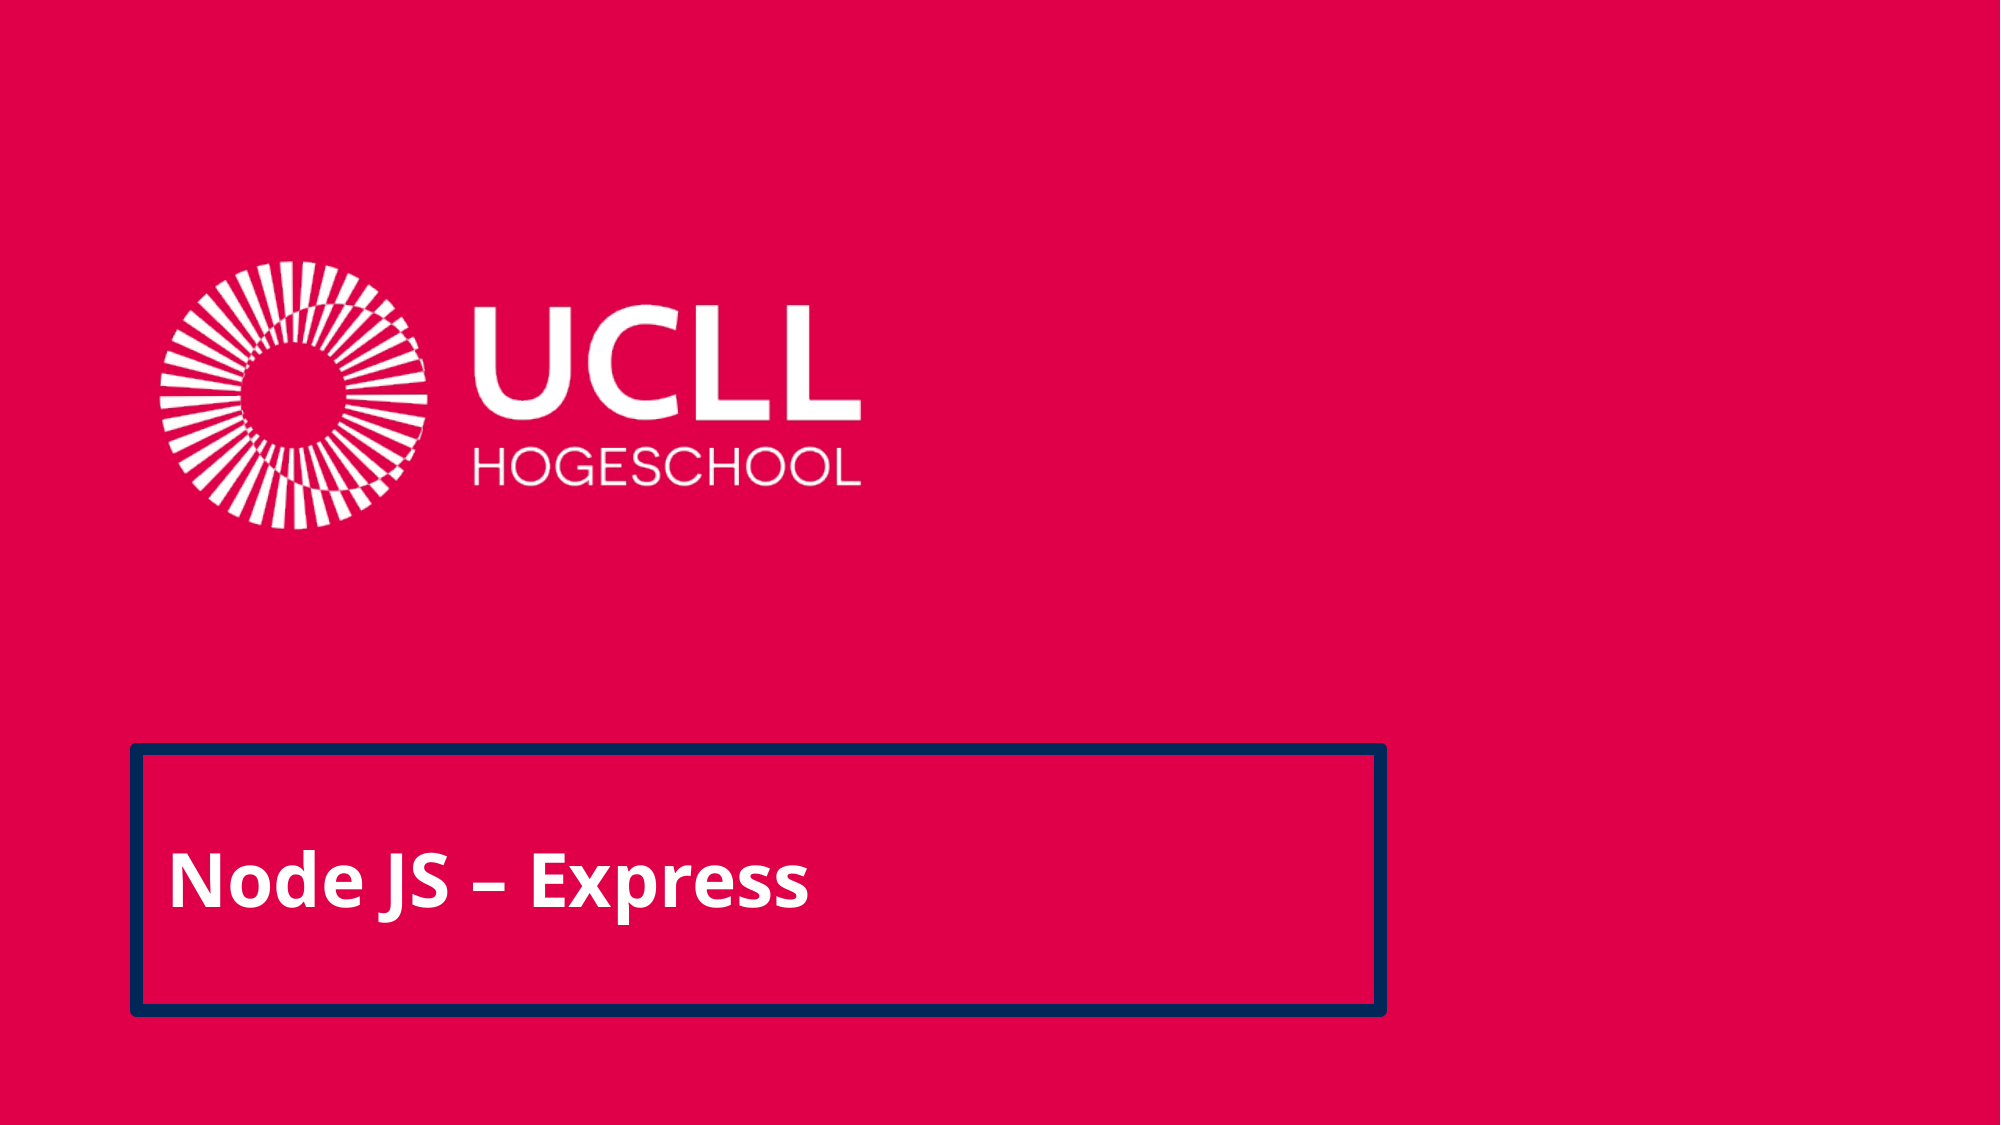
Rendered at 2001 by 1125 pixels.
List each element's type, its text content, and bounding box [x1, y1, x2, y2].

title Node JS – Express [130, 743, 1387, 1017]
